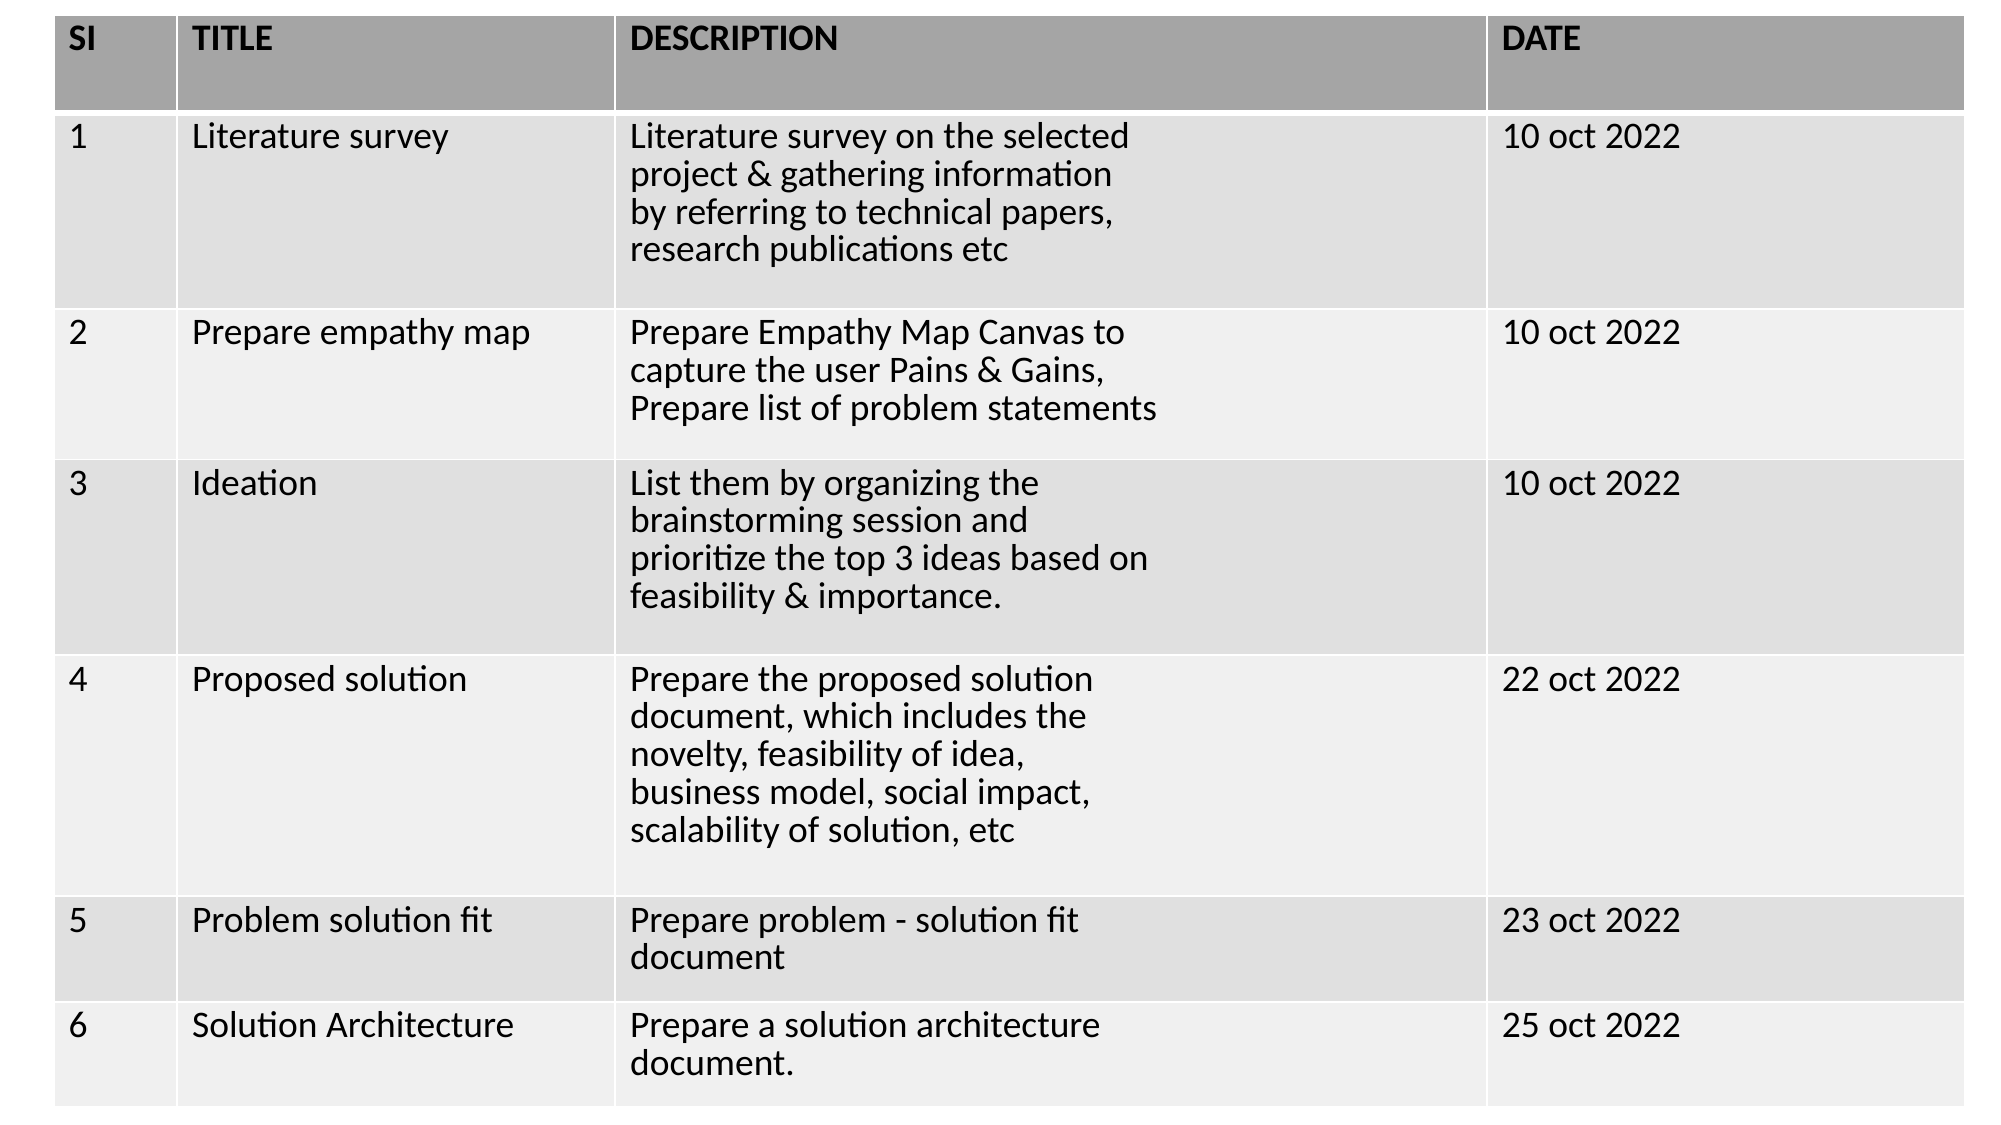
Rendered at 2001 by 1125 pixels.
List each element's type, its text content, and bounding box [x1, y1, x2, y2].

table_header SI [55, 16, 176, 110]
table_cell 5 [55, 897, 176, 1001]
table_cell 22 oct 2022 [1488, 656, 1964, 895]
table_cell Problem solution fit [178, 897, 614, 1001]
table_cell Proposed solution [178, 656, 614, 895]
table_cell Literature survey on the selected project & gathering information by referring to technical papers, research publications etc [616, 116, 1486, 308]
table_cell List them by organizing the brainstorming session and prioritize the top 3 ideas based on feasibility & importance. [616, 460, 1486, 654]
table_cell 1 [55, 116, 176, 308]
table_cell Prepare the proposed solution document, which includes the novelty, feasibility of idea, business model, social impact, scalability of solution, etc [616, 656, 1486, 895]
table_cell 4 [55, 656, 176, 895]
table_header TITLE [178, 16, 614, 110]
table_cell 6 [55, 1003, 176, 1106]
table_cell Ideation [178, 460, 614, 654]
table_cell Prepare Empathy Map Canvas to capture the user Pains & Gains, Prepare list of problem statements [616, 310, 1486, 459]
table_header DATE [1488, 16, 1964, 110]
table_cell 10 oct 2022 [1488, 310, 1964, 459]
table_cell 2 [55, 310, 176, 459]
table_cell Solution Architecture [178, 1003, 614, 1106]
table_cell 23 oct 2022 [1488, 897, 1964, 1001]
table_cell 25 oct 2022 [1488, 1003, 1964, 1106]
table_cell 10 oct 2022 [1488, 116, 1964, 308]
table_cell 10 oct 2022 [1488, 460, 1964, 654]
table_cell 3 [55, 460, 176, 654]
table_cell Literature survey [178, 116, 614, 308]
table_cell Prepare a solution architecture document. [616, 1003, 1486, 1106]
table_cell Prepare empathy map [178, 310, 614, 459]
table_header DESCRIPTION [616, 16, 1486, 110]
table_cell Prepare problem - solution fit document [616, 897, 1486, 1001]
